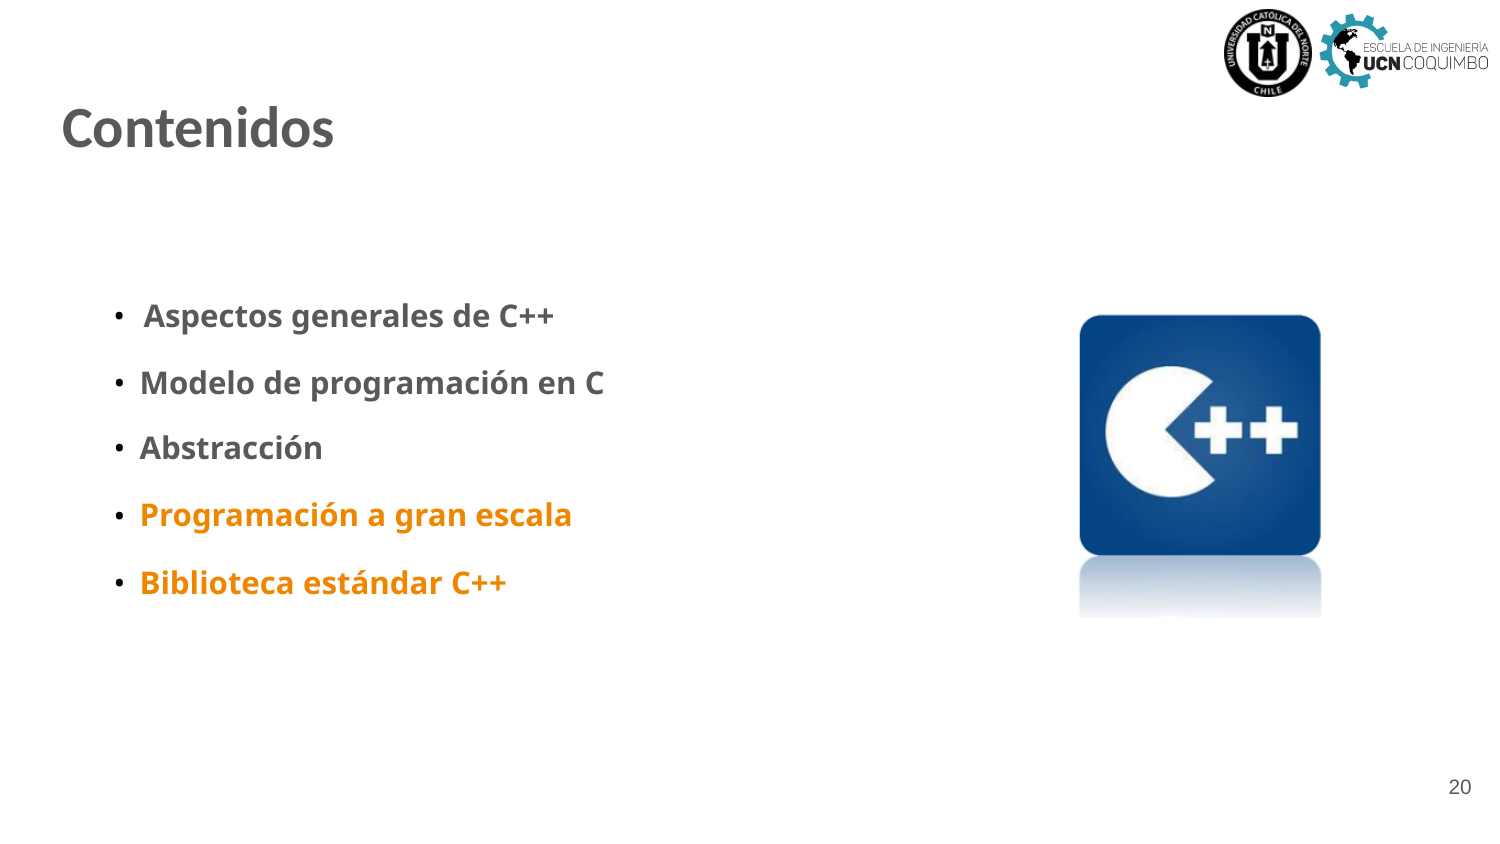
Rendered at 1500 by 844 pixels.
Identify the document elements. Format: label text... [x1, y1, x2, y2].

slide_number 20 [1389, 532, 1480, 844]
list Aspectos generales de C++ Modelo de programación en C Abstracción Programación a gran escala Biblioteca estándar C++ [101, 289, 885, 618]
picture [1042, 301, 1354, 619]
title Contenidos [51, 85, 1449, 180]
picture [1224, 9, 1312, 85]
picture [1317, 5, 1491, 93]
